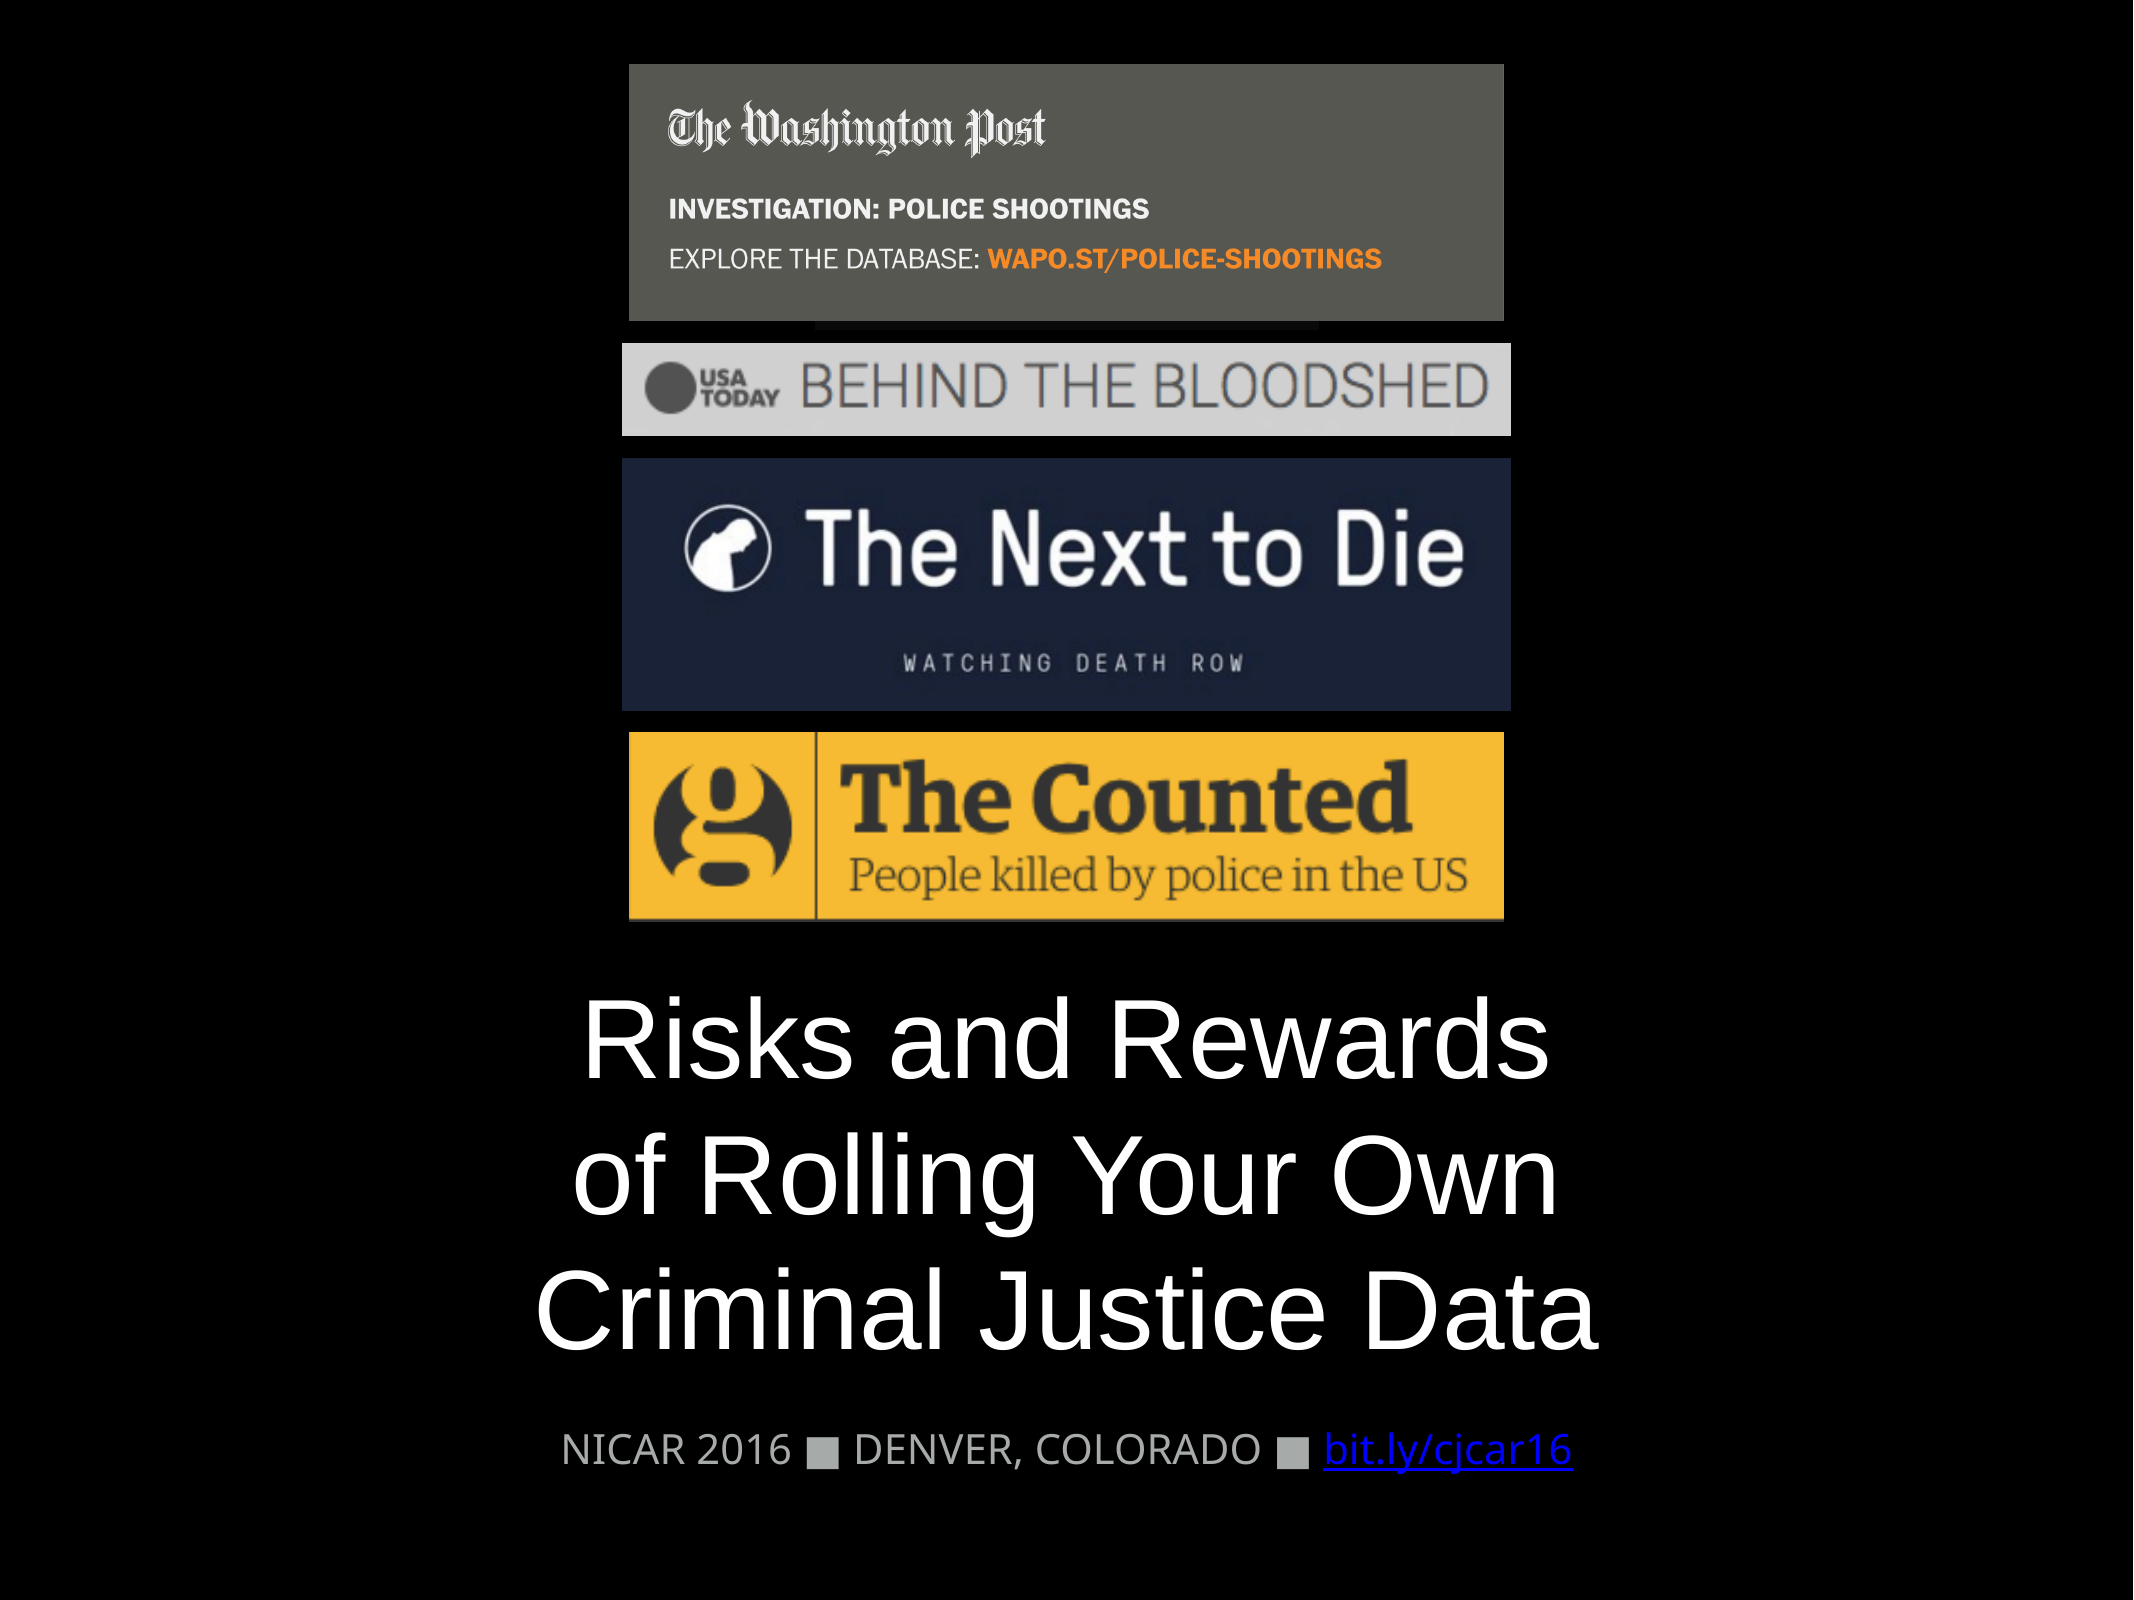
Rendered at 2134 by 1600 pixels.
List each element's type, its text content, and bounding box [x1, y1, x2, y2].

picture [629, 64, 1504, 330]
picture [622, 343, 1512, 436]
picture [629, 732, 1504, 922]
subtitle NICAR 2016 ■ DENVER, COLORADO ■ bit.ly/cjcar16 [207, 1414, 1926, 1505]
picture [622, 458, 1512, 711]
title Risks and Rewards of Rolling Your Own Criminal Justice Data [207, 955, 1926, 1382]
